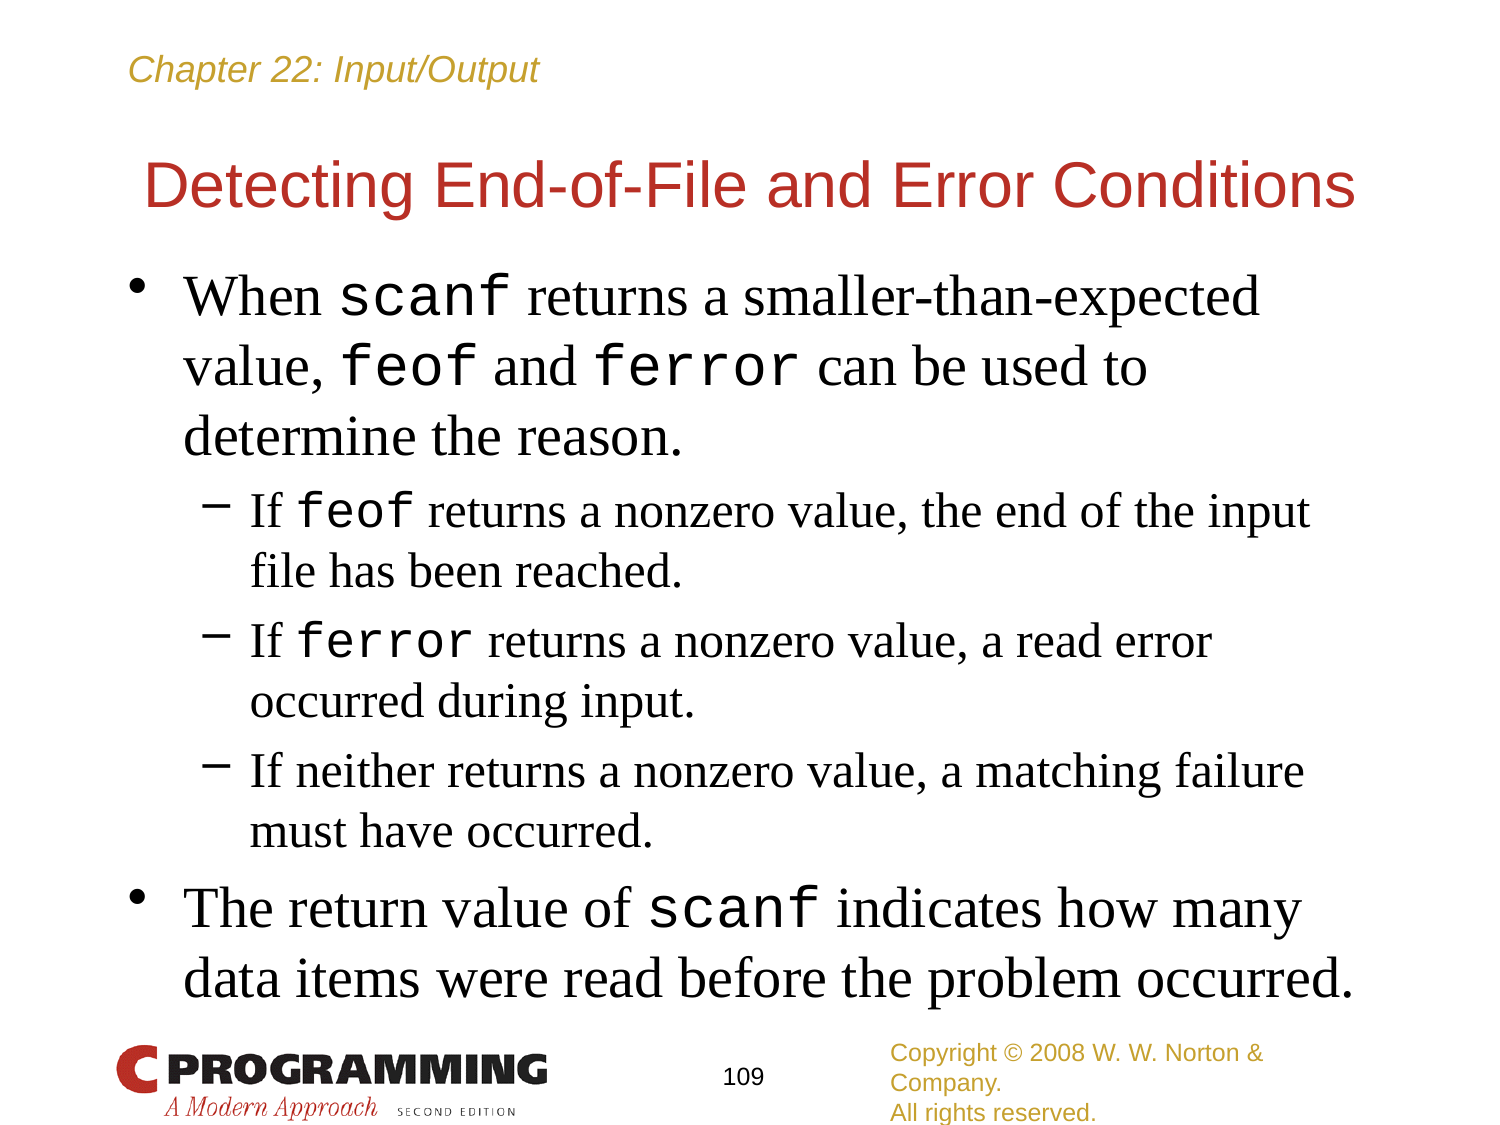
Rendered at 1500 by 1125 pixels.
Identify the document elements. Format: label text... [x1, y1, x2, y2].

footer Copyright © 2008 W. W. Norton & Company. All rights reserved. [874, 1043, 1388, 1119]
picture [112, 1041, 550, 1123]
slide_number 109 [687, 1049, 801, 1101]
list When scanf returns a smaller-than-expected value, feof and ferror can be used to determine the reason. If feof returns a nonzero value, the end of the input file has been reached. If ferror returns a nonzero value, a read error occurred during input. If neither returns a nonzero value, a matching failure must have occurred. The return value of scanf indicates how many data items were read before the problem occurred. [112, 249, 1388, 1038]
title Detecting End-of-File and Error Conditions [112, 125, 1388, 238]
